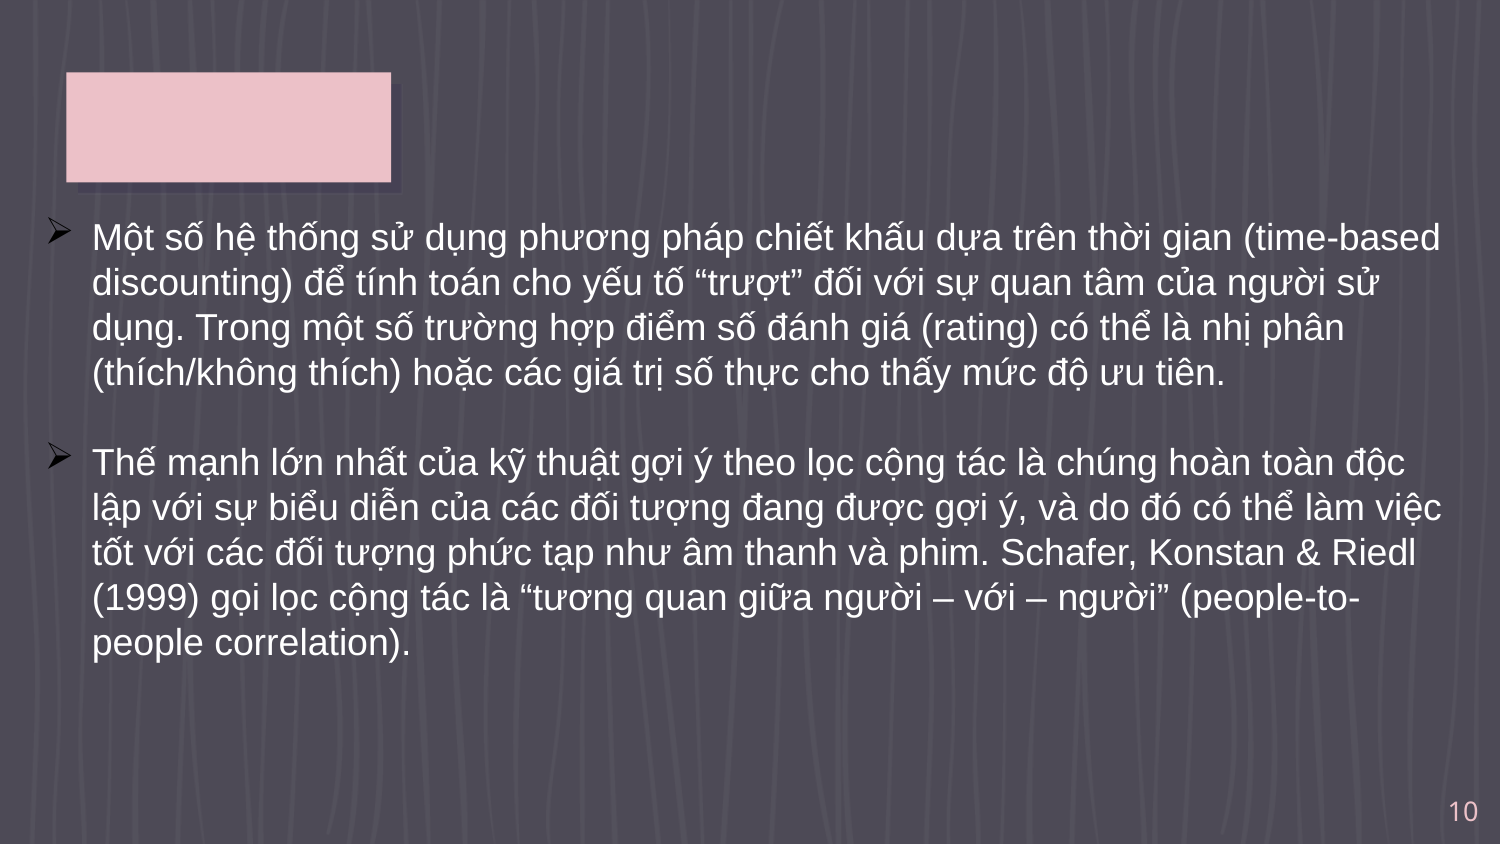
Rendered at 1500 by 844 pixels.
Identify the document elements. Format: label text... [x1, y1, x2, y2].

slide_number 10 [1403, 779, 1494, 844]
text_box Một số hệ thống sử dụng phương pháp chiết khấu dựa trên thời gian (time-based discounting) để tính toán cho yếu tố “trượt” đối với sự quan tâm của người sử dụng. Trong một số trường hợp điểm số đánh giá (rating) có thể là nhị phân (thích/không thích) hoặc các giá trị số thực cho thấy mức độ ưu tiên. Thế mạnh lớn nhất của kỹ thuật gợi ý theo lọc cộng tác là chúng hoàn toàn độc lập với sự biểu diễn của các đối tượng đang được gợi ý, và do đó có thể làm việc tốt với các đối tượng phức tạp như âm thanh và phim. Schafer, Konstan & Riedl (1999) gọi lọc cộng tác là “tương quan giữa người – với – người” (people-to-people correlation). [30, 205, 1470, 671]
